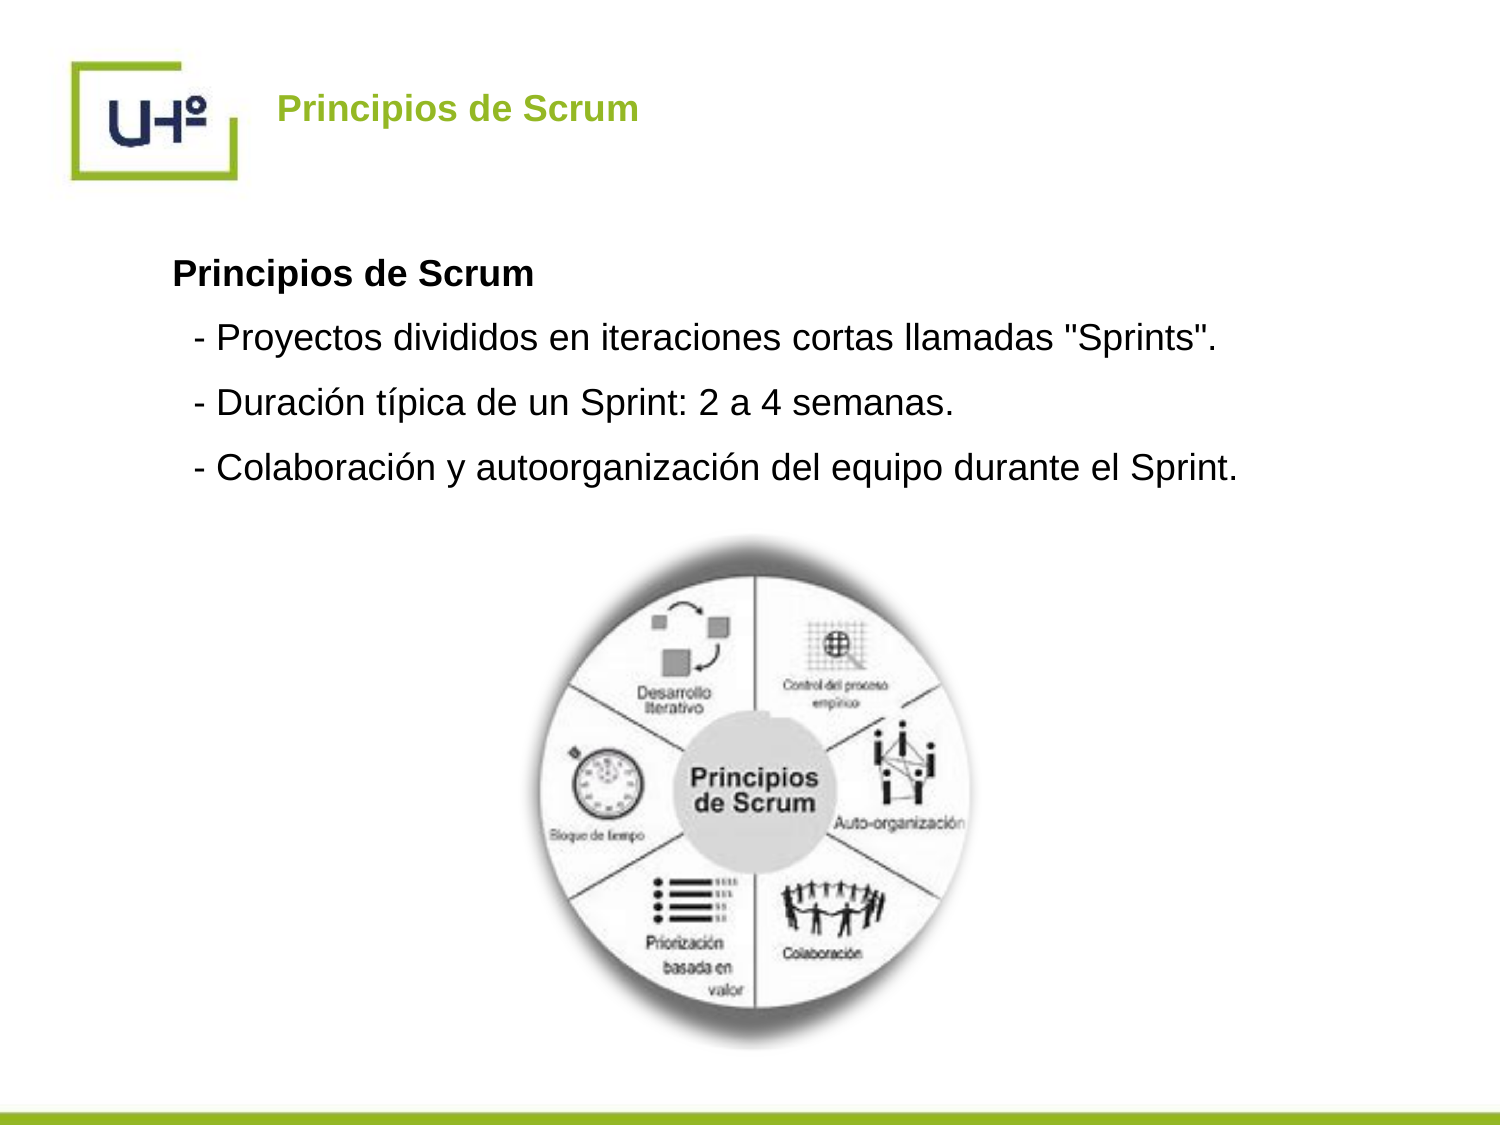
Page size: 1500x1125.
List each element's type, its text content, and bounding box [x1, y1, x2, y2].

title Principios de Scrum [261, 66, 1054, 188]
picture [0, 0, 1500, 1125]
text_box Principios de Scrum - Proyectos divididos en iteraciones cortas llamadas "Sprints". - Duración típica de un Sprint: 2 a 4 semanas. - Colaboración y autoorganización del equipo durante el Sprint. [157, 238, 1433, 561]
